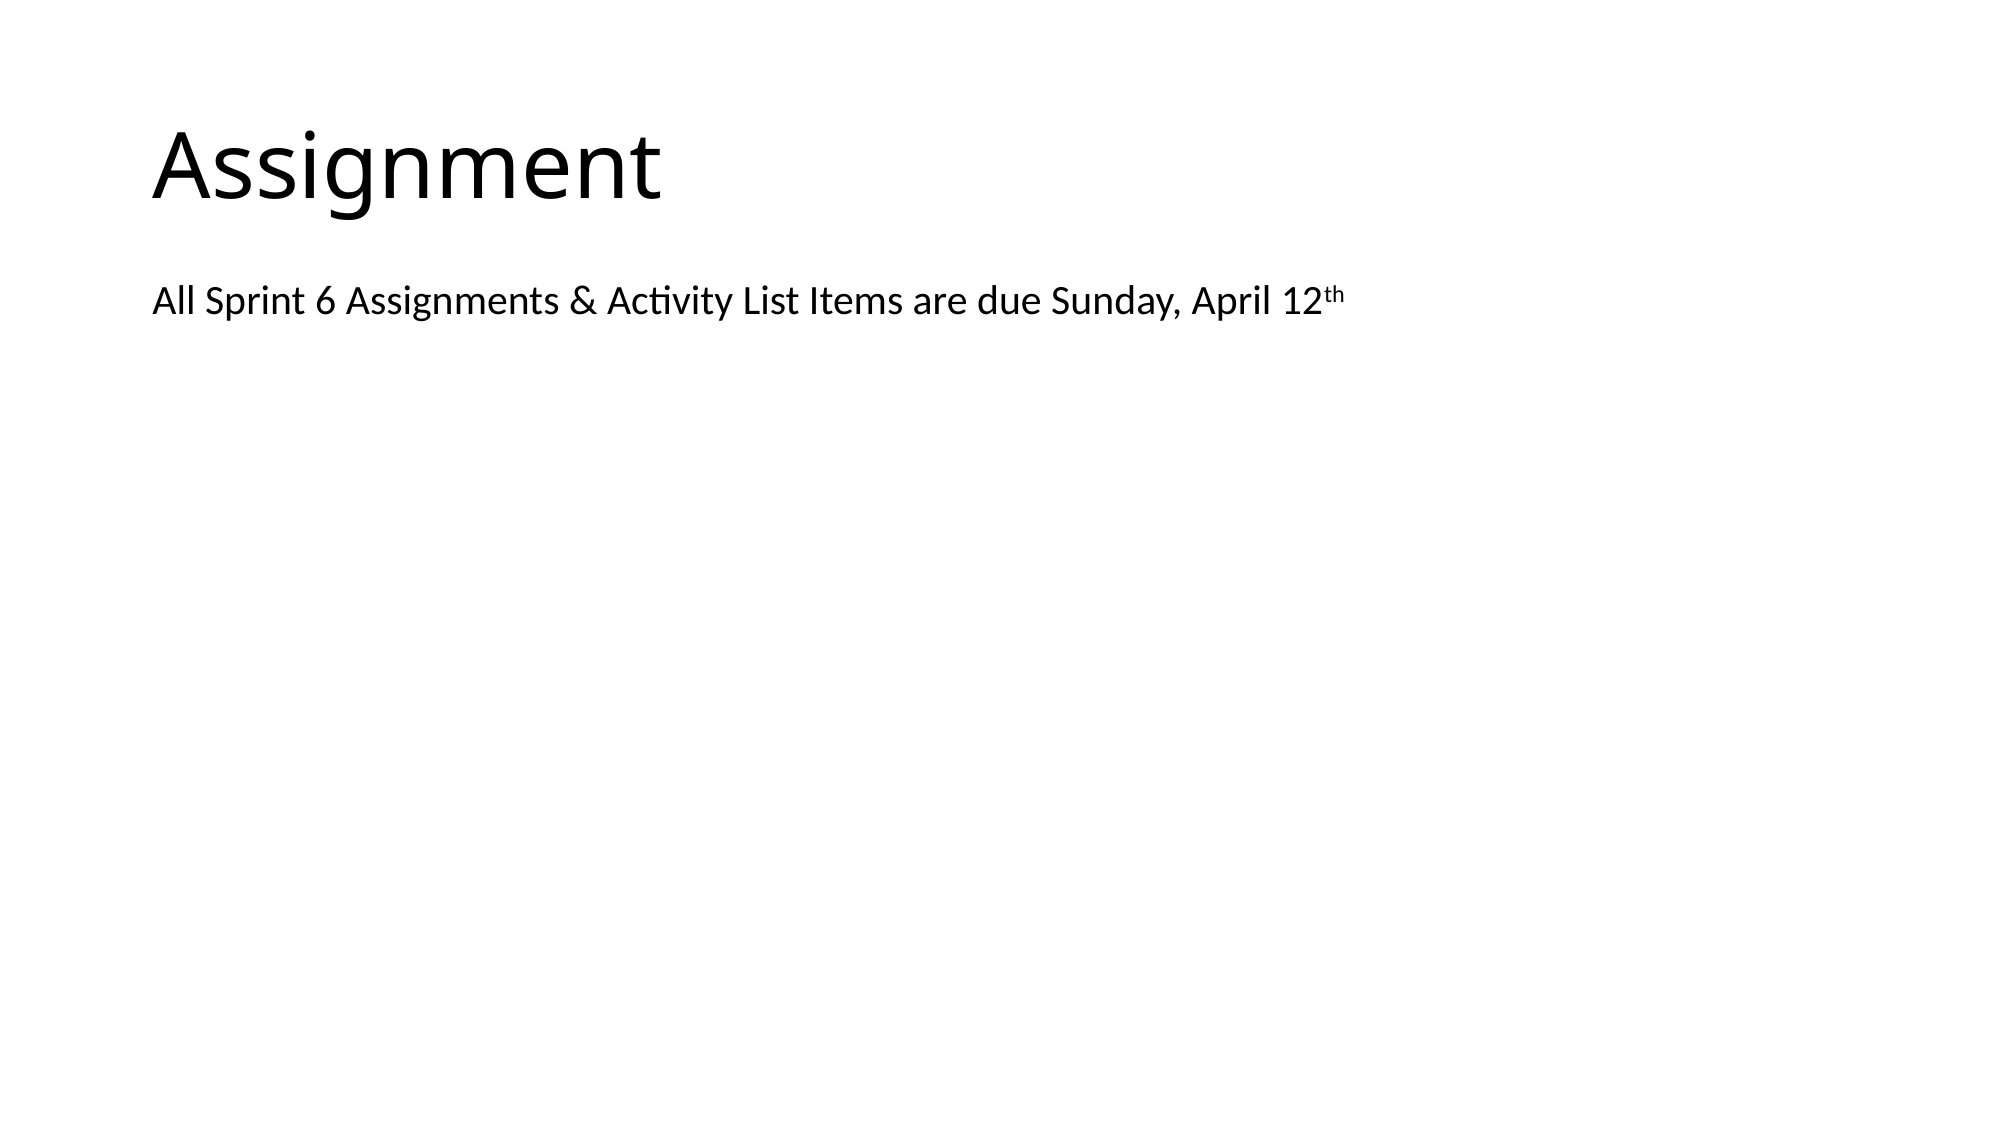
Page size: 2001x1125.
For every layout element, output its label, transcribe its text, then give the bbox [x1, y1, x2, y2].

list All Sprint 6 Assignments & Activity List Items are due Sunday, April 12th [137, 271, 1863, 1014]
title Assignment [137, 59, 1863, 271]
